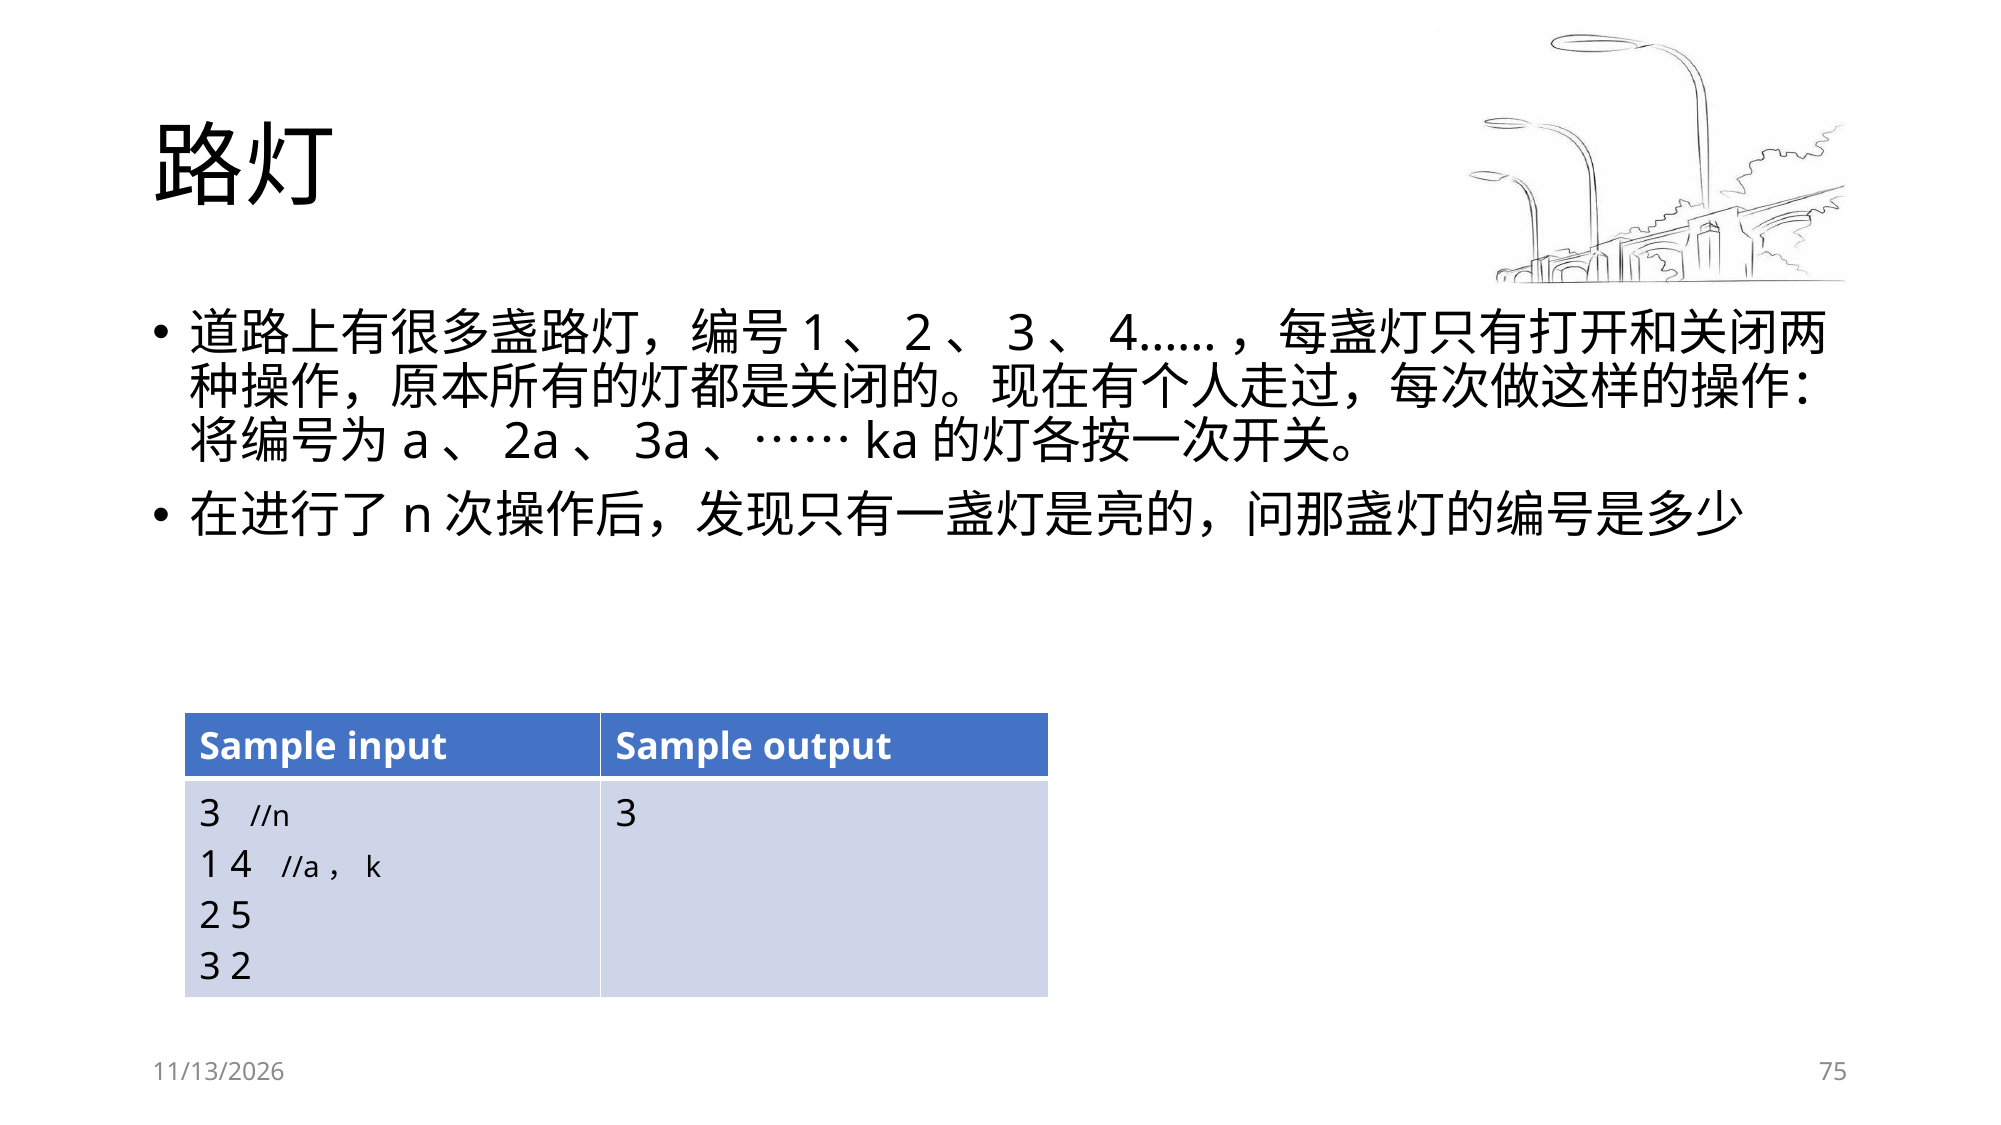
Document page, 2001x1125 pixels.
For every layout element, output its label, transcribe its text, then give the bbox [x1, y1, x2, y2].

picture [1436, 25, 1863, 289]
table_cell 3 [601, 781, 1048, 997]
list 道路上有很多盏路灯，编号1、2、3、4……，每盏灯只有打开和关闭两种操作，原本所有的灯都是关闭的。现在有个人走过，每次做这样的操作：将编号为a、2a、3a、……ka的灯各按一次开关。 在进行了n次操作后，发现只有一盏灯是亮的，问那盏灯的编号是多少 [137, 299, 1863, 1014]
title 路灯 [137, 59, 1436, 278]
slide_number 75 [1412, 1042, 1863, 1103]
table_header Sample input [185, 713, 600, 776]
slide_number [137, 1042, 588, 1103]
table_header Sample output [601, 713, 1048, 776]
table_cell 3 //n 1 4 //a，k 2 5 3 2 [185, 781, 600, 997]
